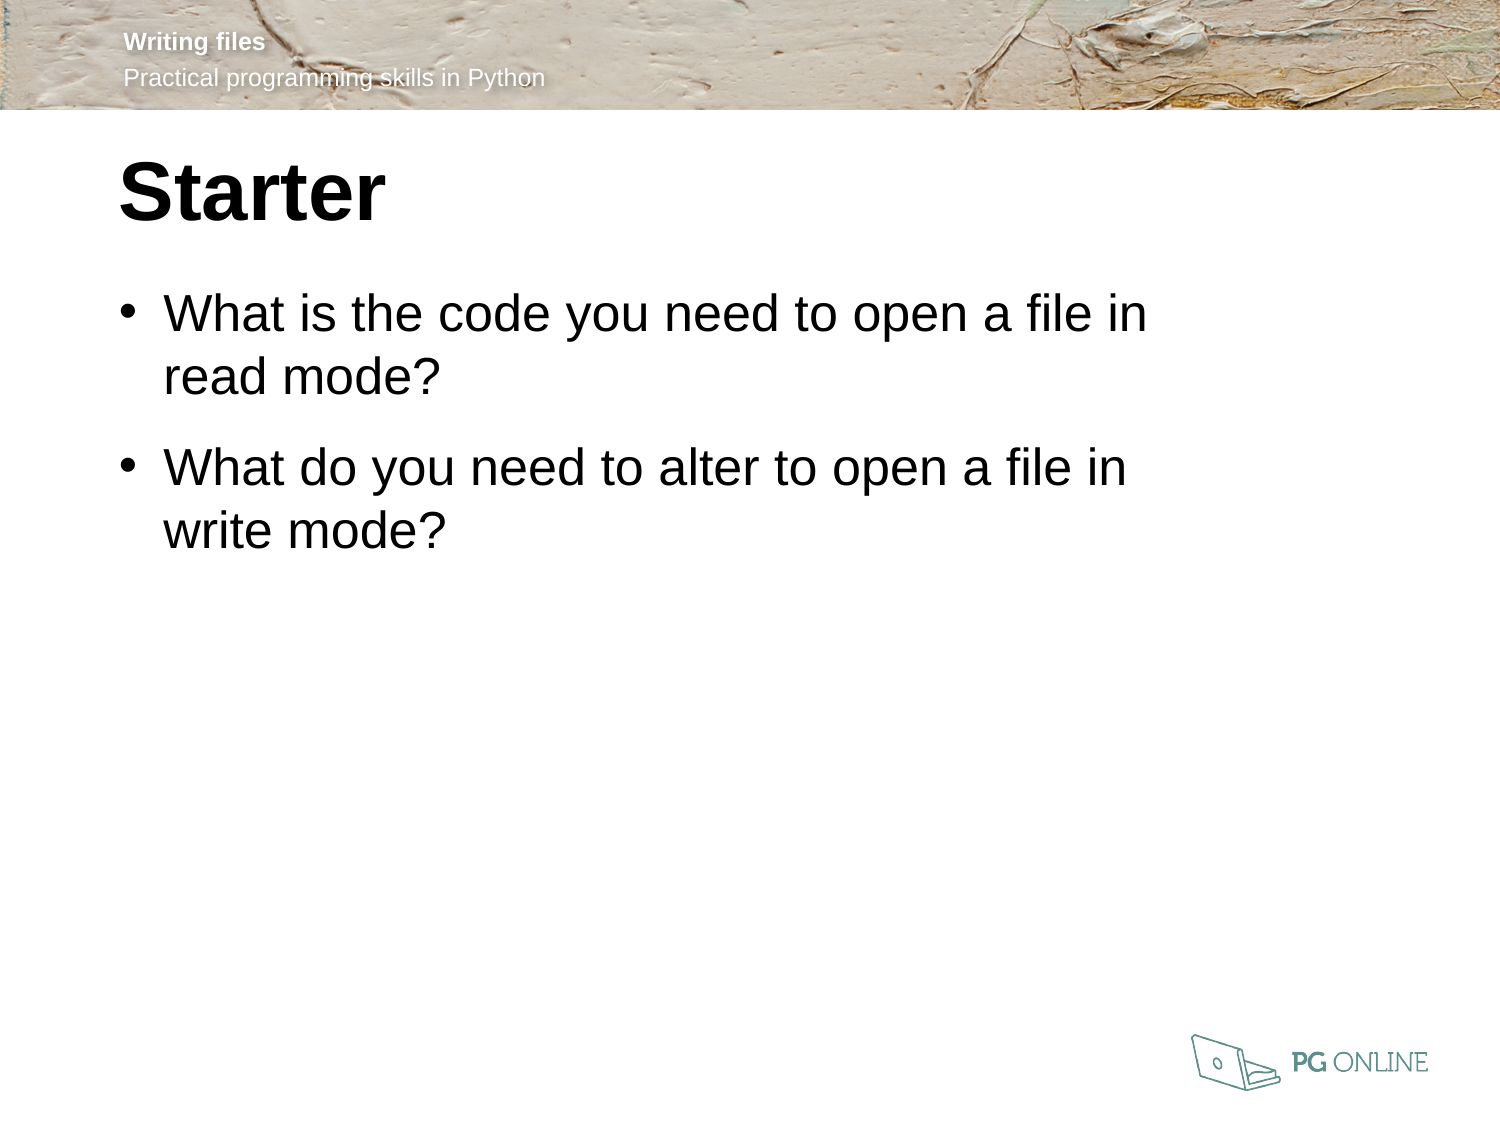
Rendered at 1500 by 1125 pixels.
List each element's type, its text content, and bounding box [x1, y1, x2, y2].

picture [0, 0, 1500, 110]
list What is the code you need to open a file in read mode? What do you need to alter to open a file in write mode? [118, 279, 1398, 619]
picture [1191, 1034, 1428, 1091]
list Starter [118, 148, 1401, 259]
